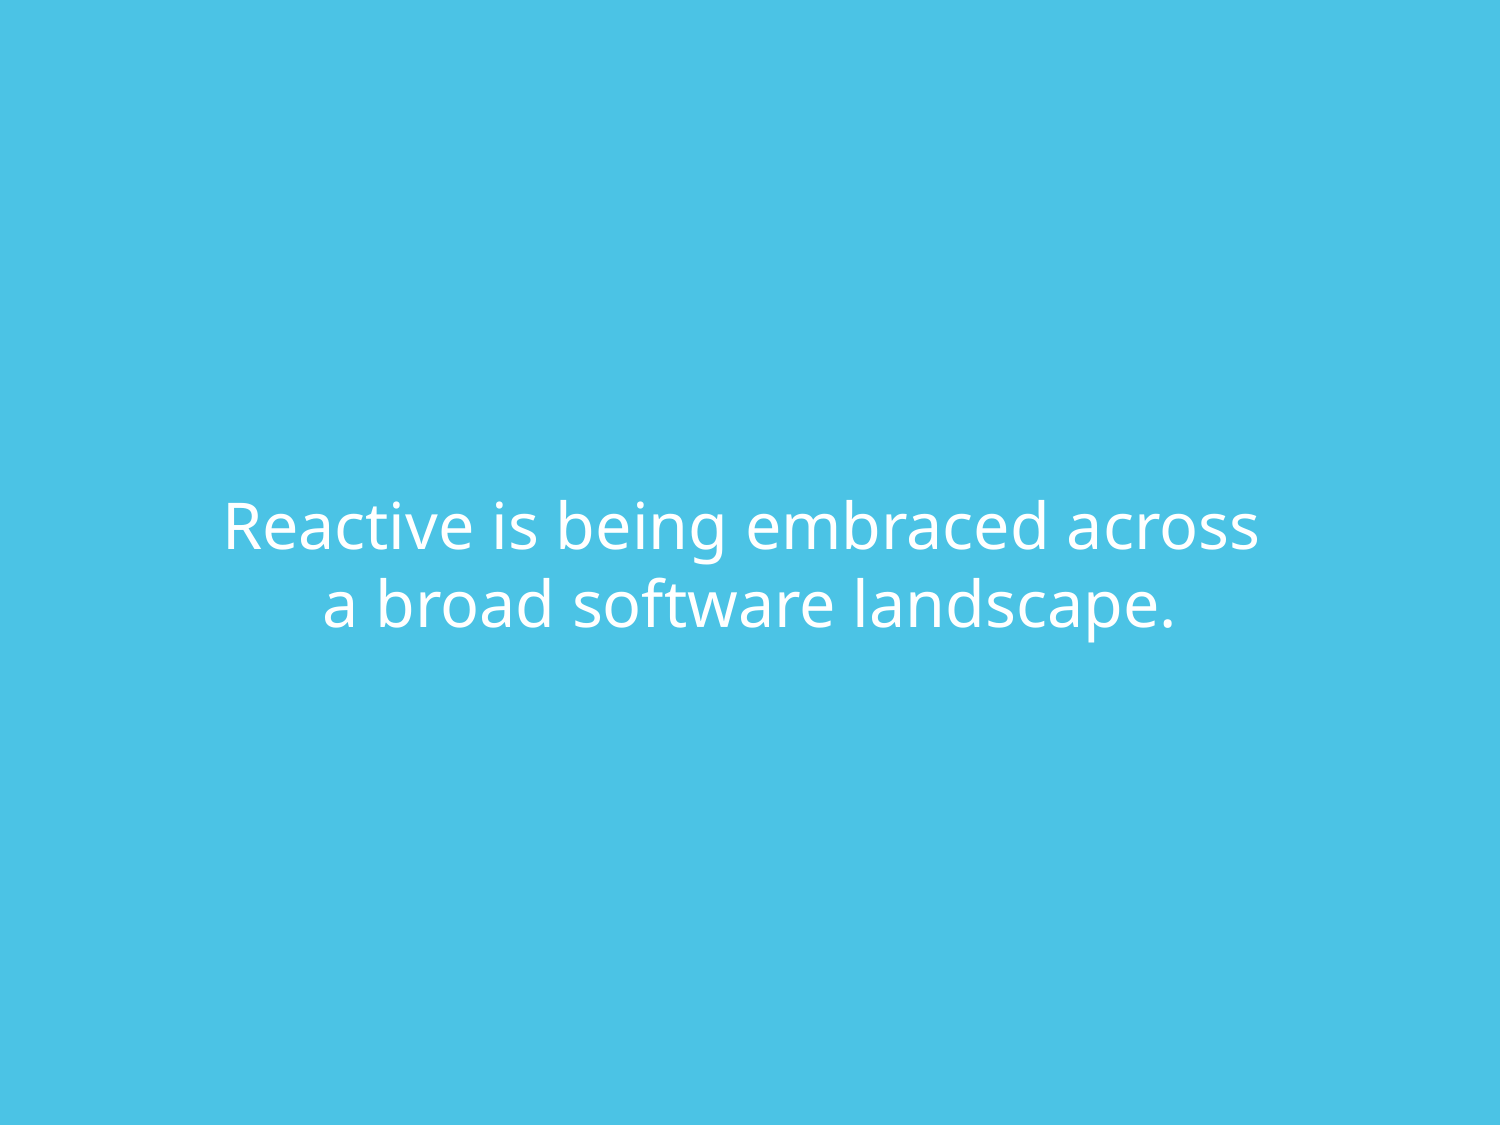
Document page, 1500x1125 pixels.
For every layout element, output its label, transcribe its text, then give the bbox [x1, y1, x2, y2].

title Reactive is being embraced across a broad software landscape. [75, 477, 1425, 648]
